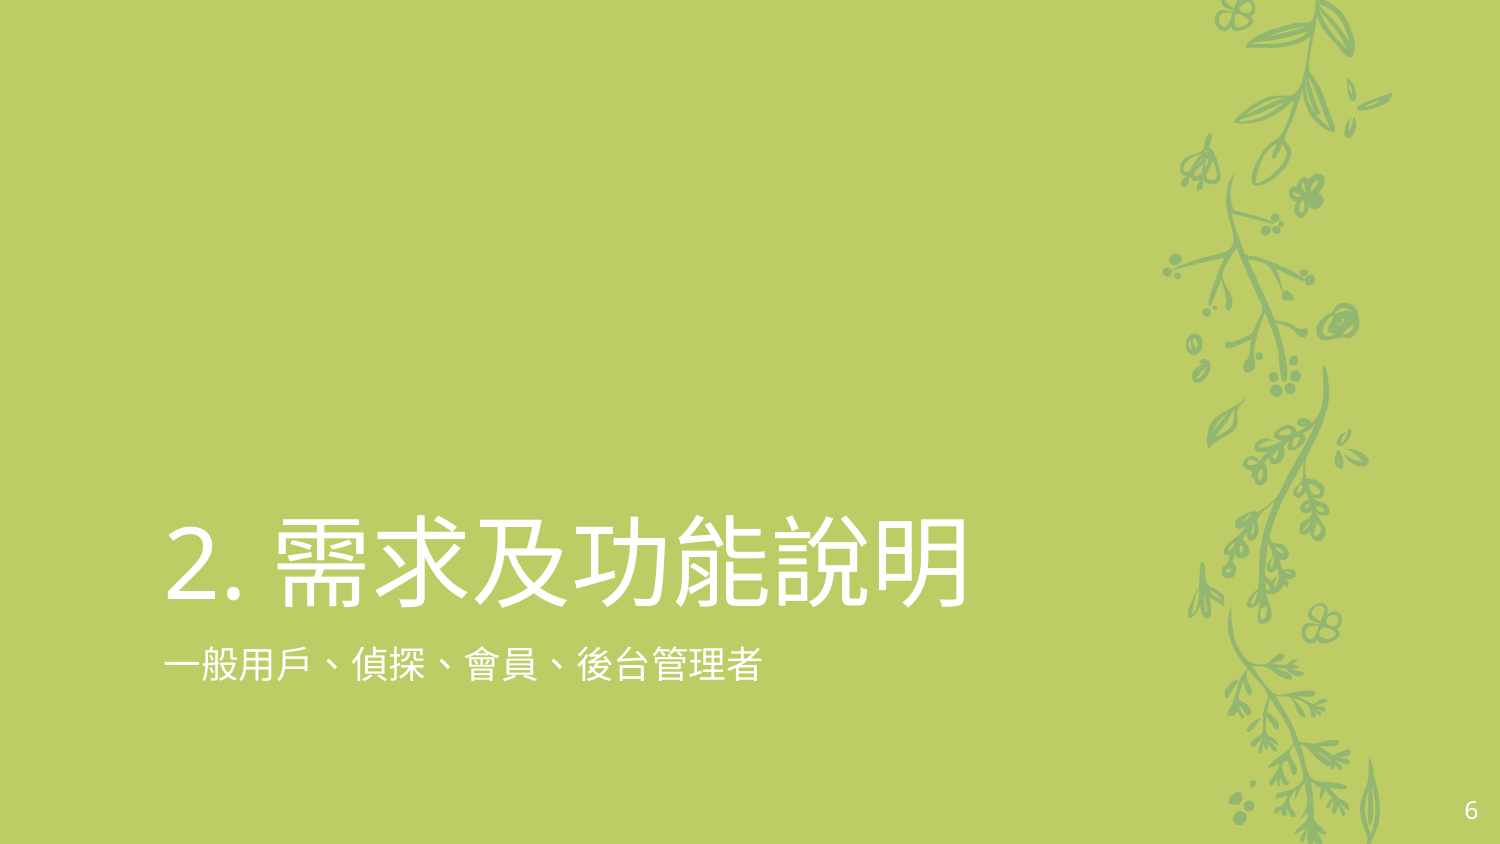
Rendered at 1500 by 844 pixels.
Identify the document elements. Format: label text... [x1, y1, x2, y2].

subtitle 一般用戶、偵探、會員、後台管理者 [148, 626, 1034, 736]
title 2.需求及功能說明 [148, 472, 994, 626]
text_box 6 [1403, 779, 1494, 844]
